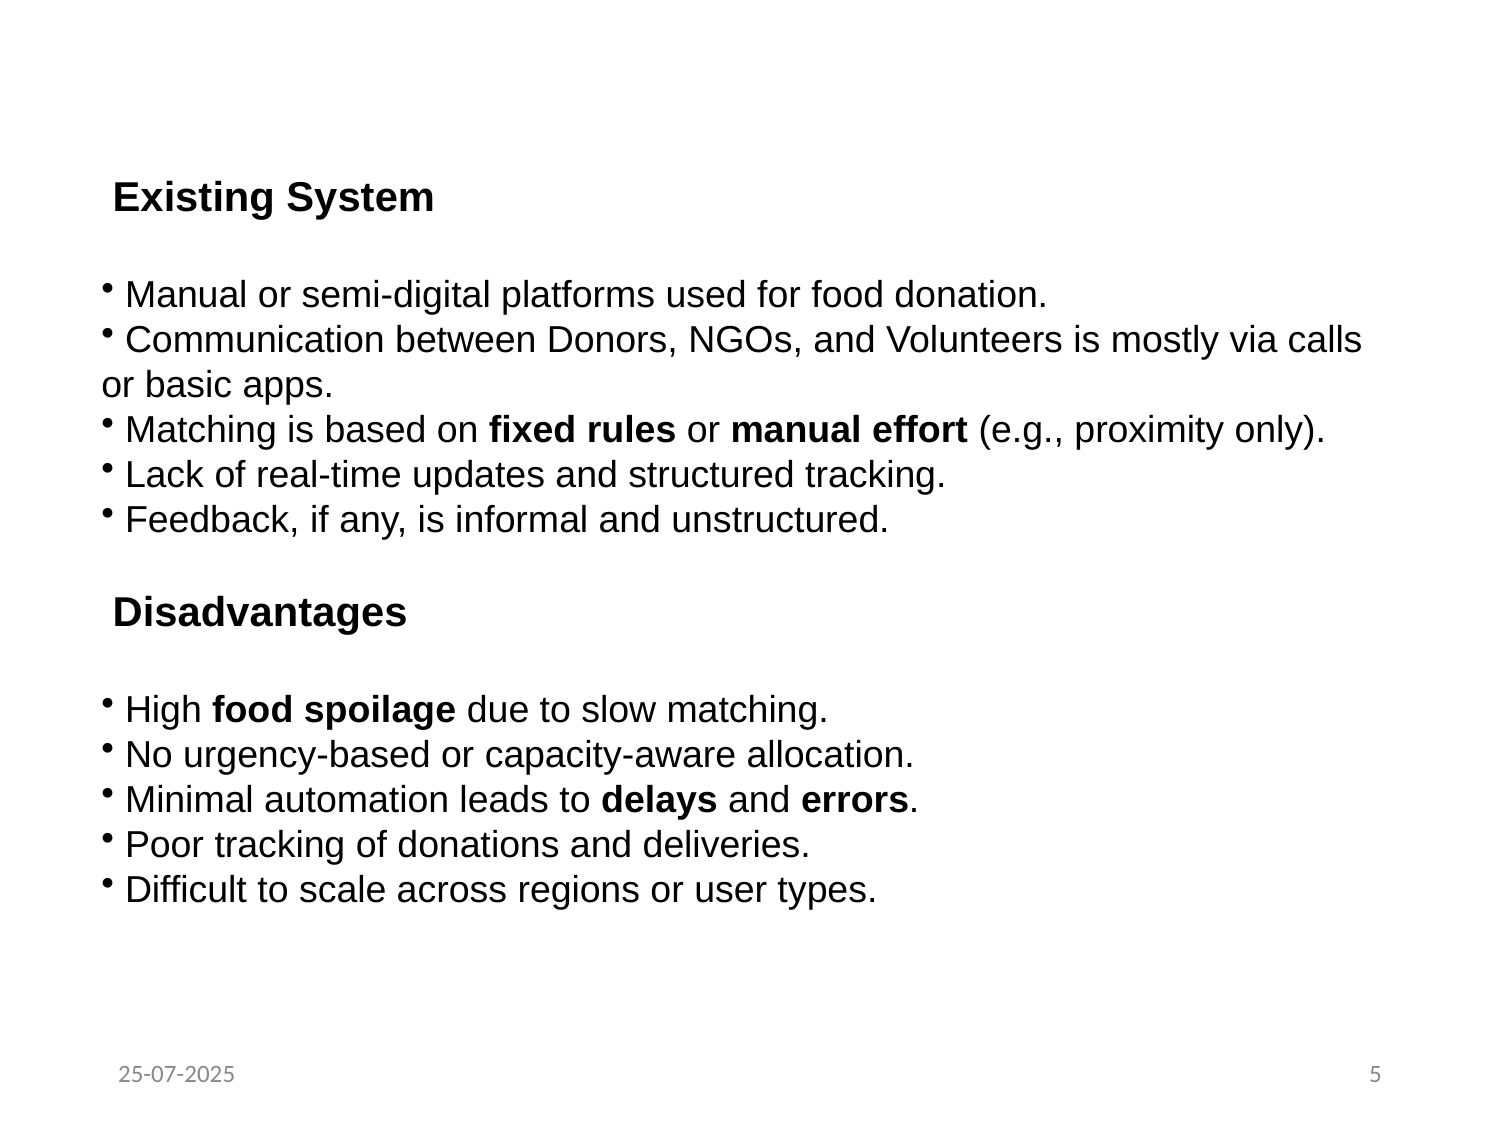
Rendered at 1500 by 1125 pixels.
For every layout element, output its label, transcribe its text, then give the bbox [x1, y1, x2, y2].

slide_number 5 [1059, 1042, 1397, 1103]
text_box Existing System Manual or semi-digital platforms used for food donation. Communication between Donors, NGOs, and Volunteers is mostly via calls or basic apps. Matching is based on fixed rules or manual effort (e.g., proximity only). Lack of real-time updates and structured tracking. Feedback, if any, is informal and unstructured. Disadvantages High food spoilage due to slow matching. No urgency-based or capacity-aware allocation. Minimal automation leads to delays and errors. Poor tracking of donations and deliveries. Difficult to scale across regions or user types. [86, 162, 1414, 963]
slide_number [103, 1042, 441, 1103]
